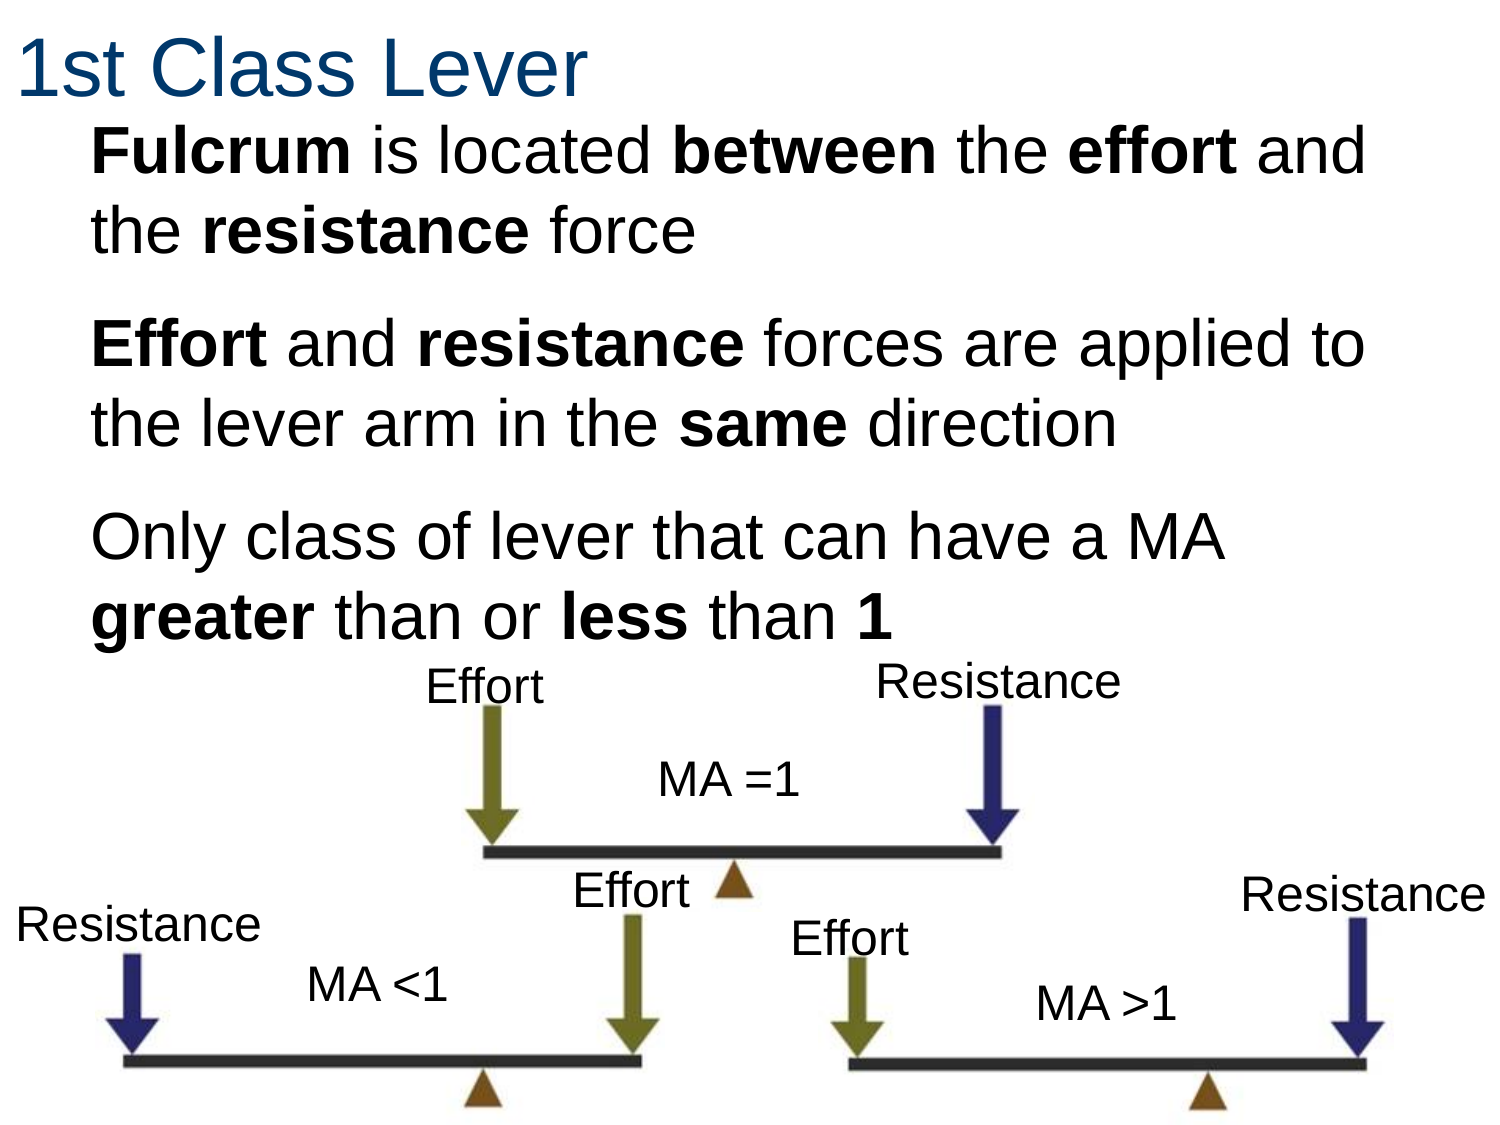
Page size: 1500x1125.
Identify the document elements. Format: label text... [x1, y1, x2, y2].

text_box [775, 854, 1500, 1125]
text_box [0, 849, 741, 1125]
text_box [410, 640, 1139, 912]
list Fulcrum is located between the effort and the resistance force Effort and resistance forces are applied to the lever arm in the same direction Only class of lever that can have a MA greater than or less than 1 [75, 99, 1467, 757]
title 1st Class Lever [0, 0, 1291, 127]
